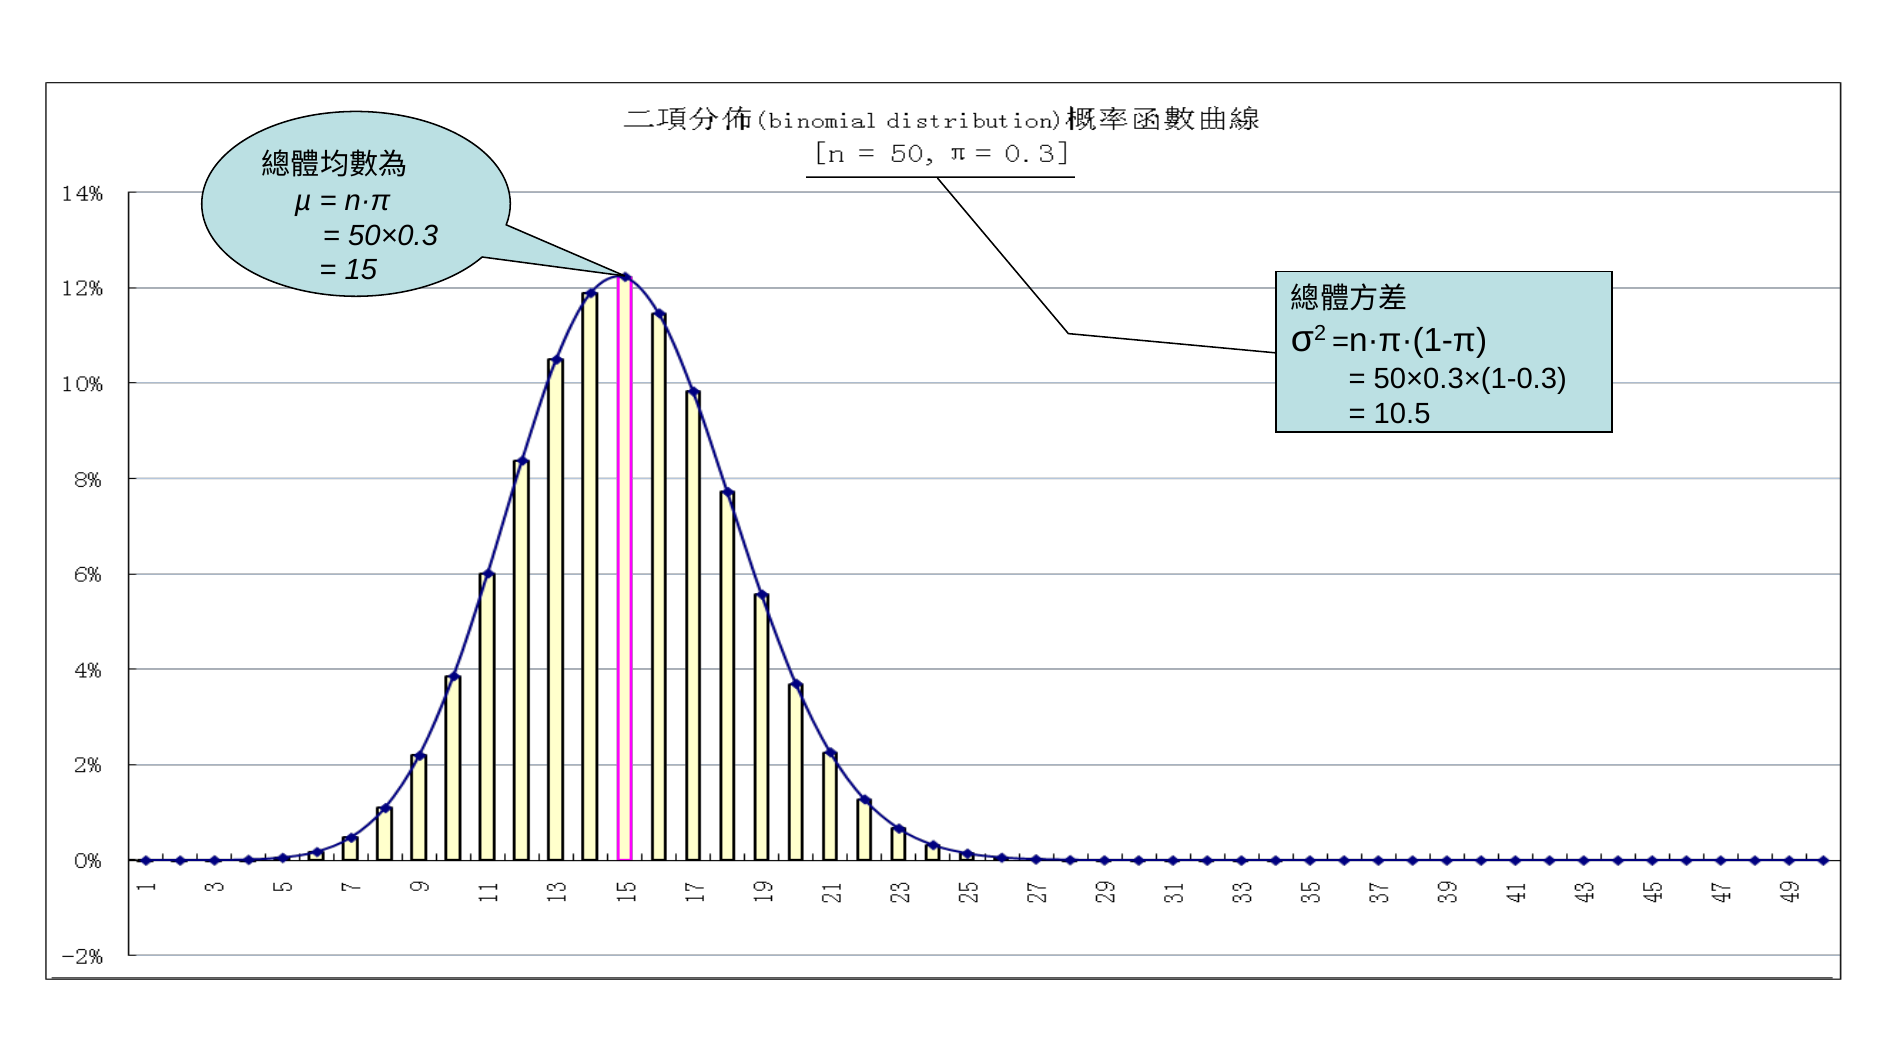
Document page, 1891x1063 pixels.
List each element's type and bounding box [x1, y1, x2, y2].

text_box [44, 80, 1843, 982]
